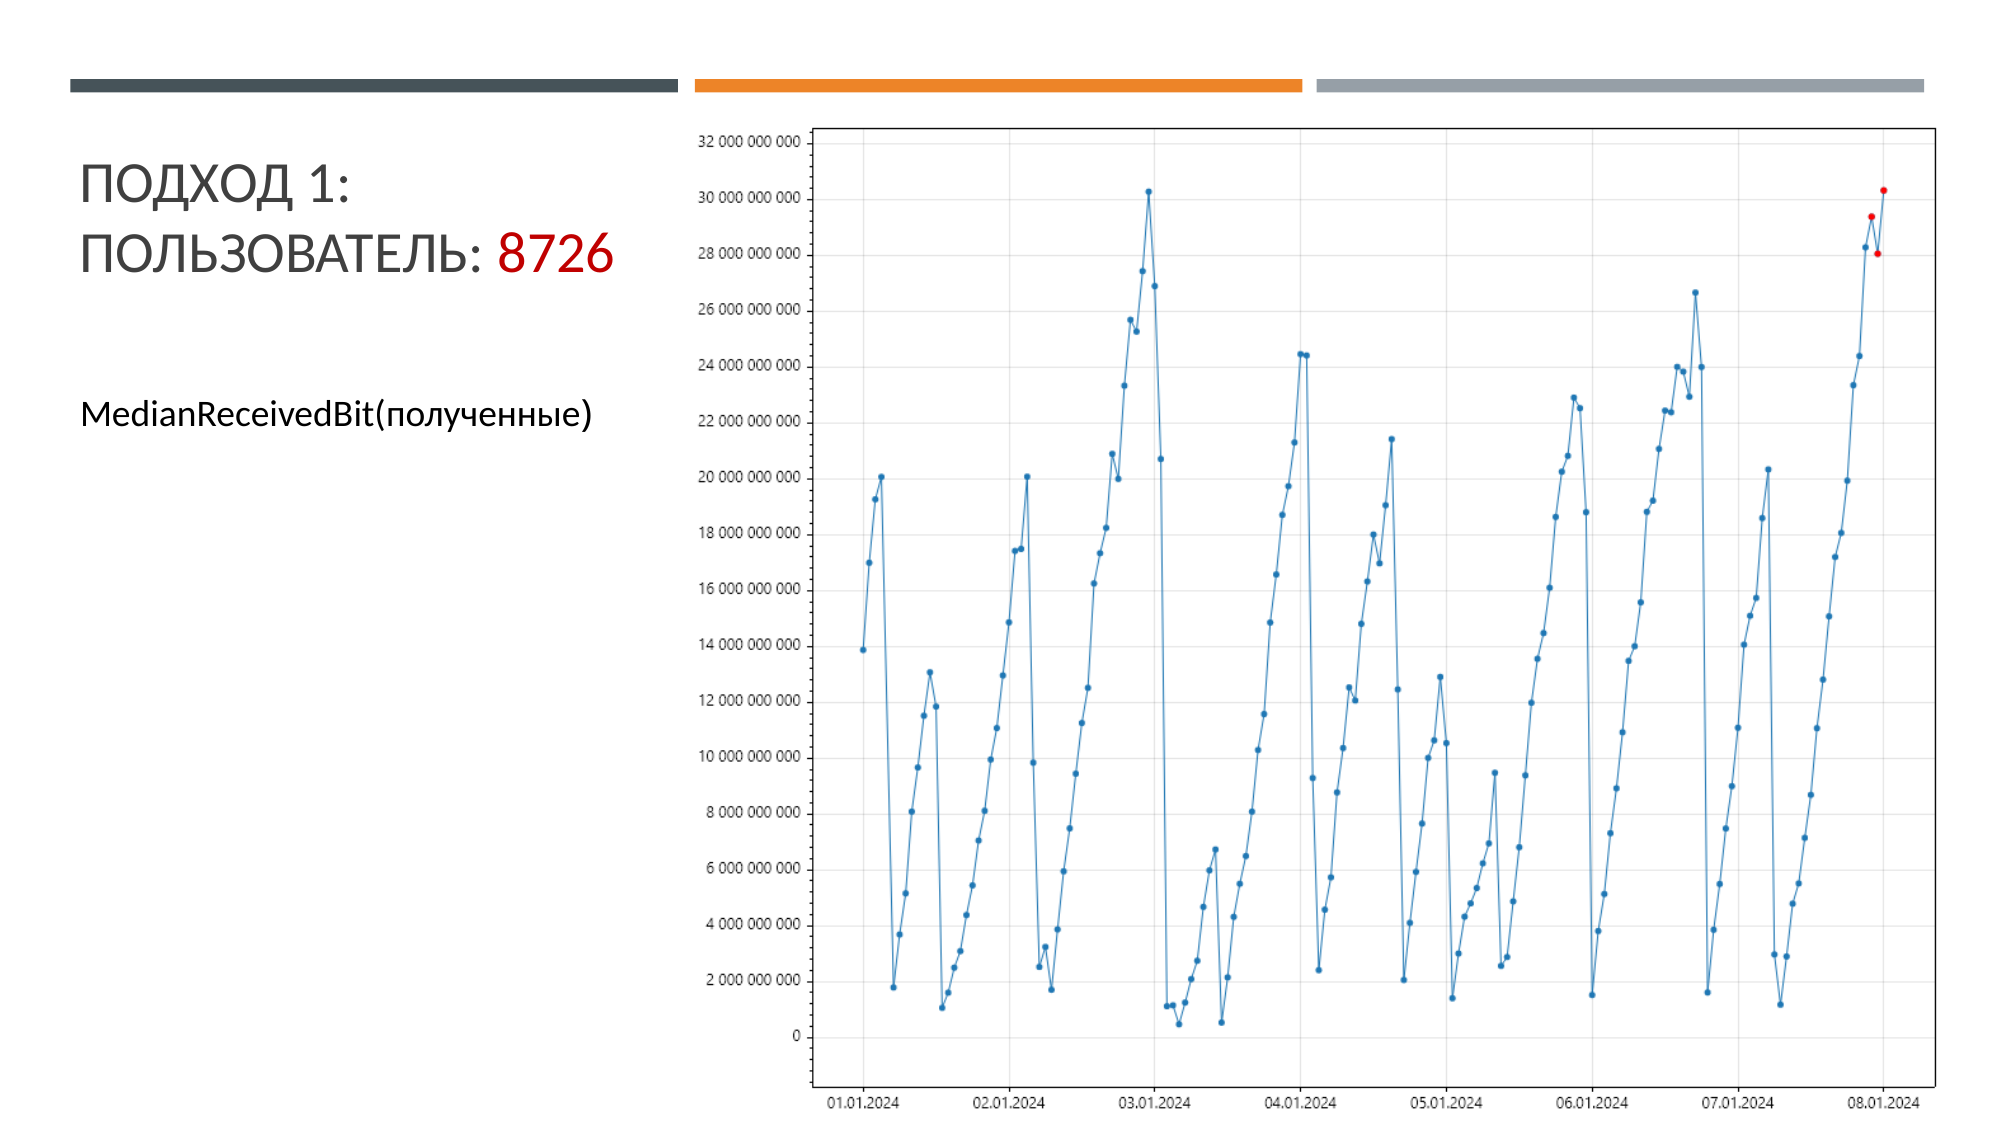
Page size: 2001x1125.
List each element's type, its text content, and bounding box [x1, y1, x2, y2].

text_box MedianReceivedBit(полученные) [65, 381, 607, 442]
picture [684, 109, 1954, 1125]
title Подход 1: Пользователь: 8726 [64, 127, 679, 292]
